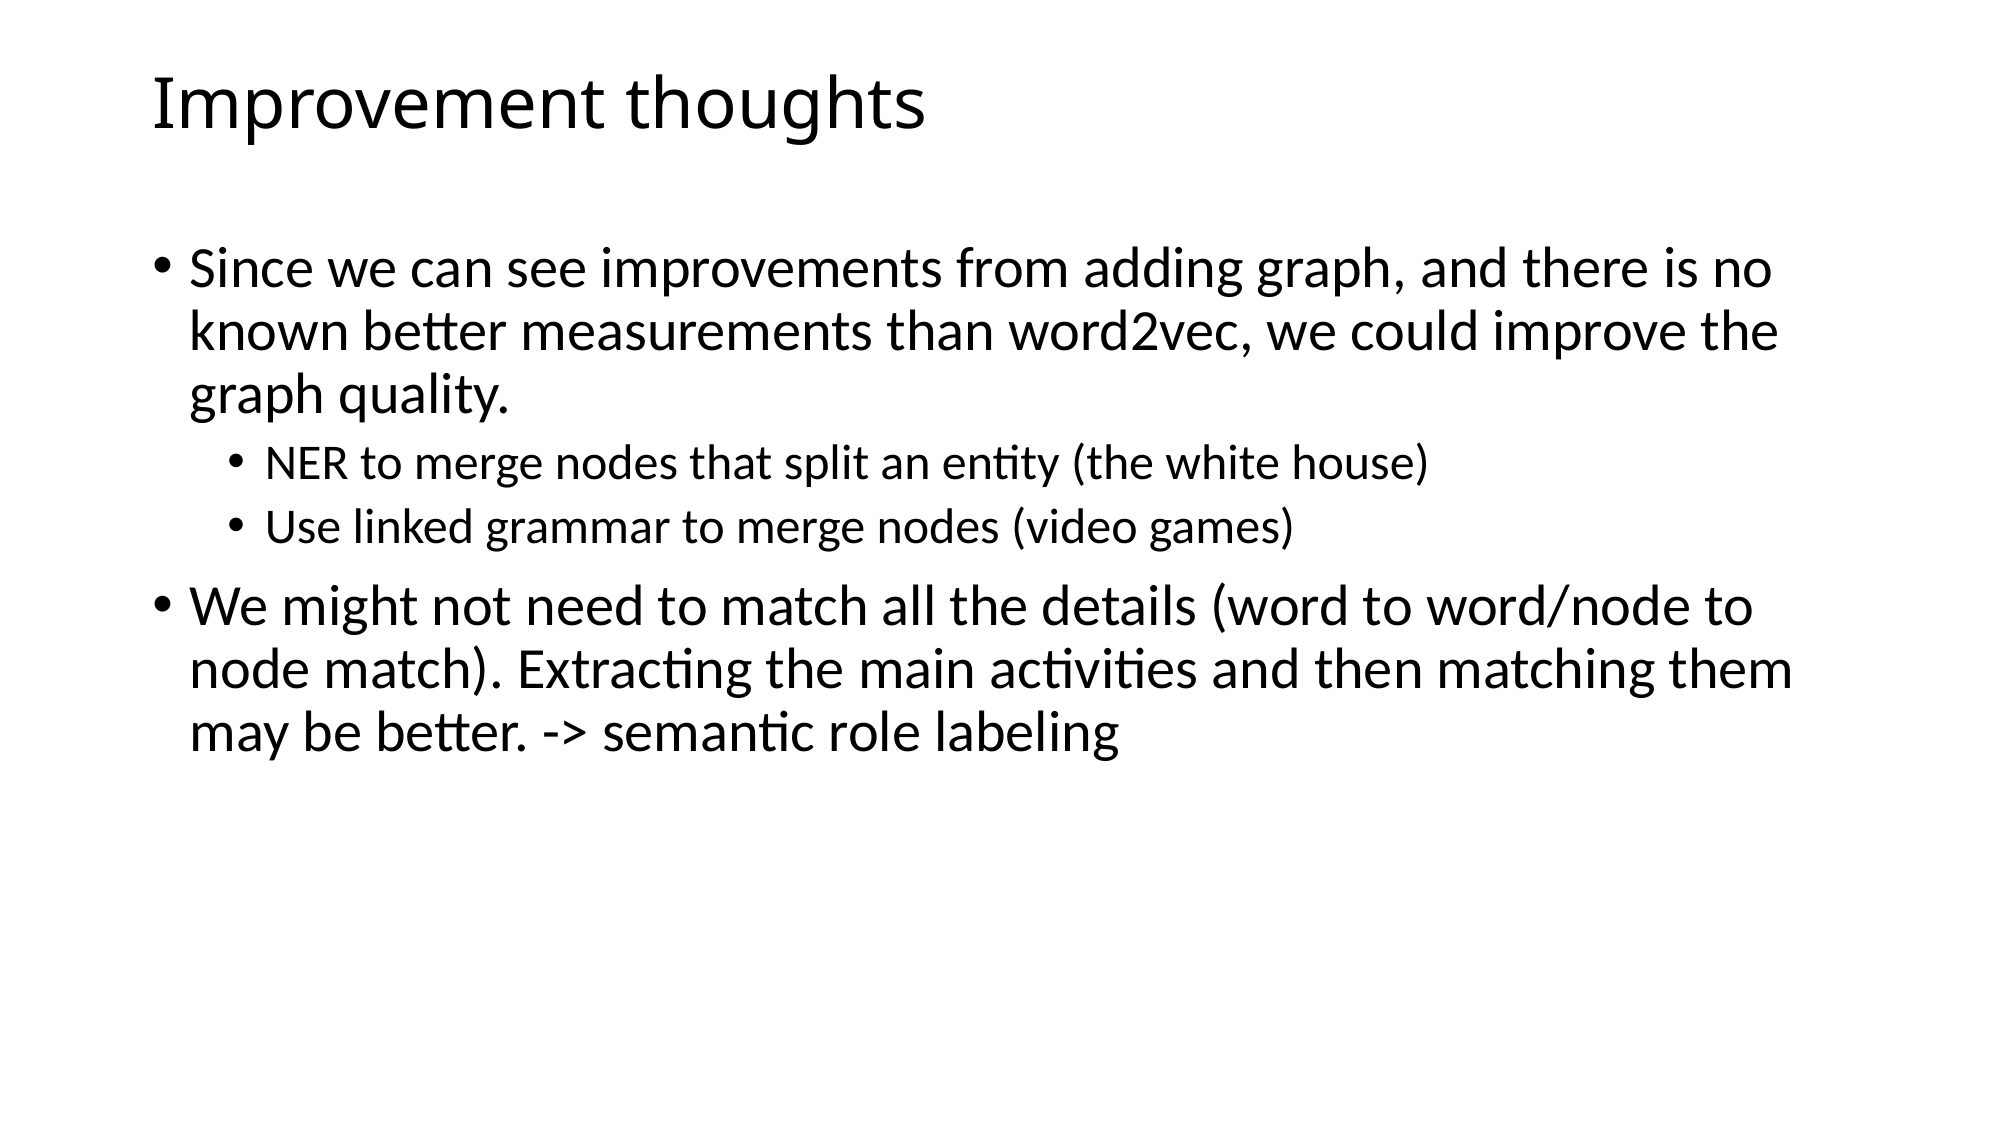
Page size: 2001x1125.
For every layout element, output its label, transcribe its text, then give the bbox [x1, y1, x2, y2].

list Since we can see improvements from adding graph, and there is no known better measurements than word2vec, we could improve the graph quality. NER to merge nodes that split an entity (the white house) Use linked grammar to merge nodes (video games) We might not need to match all the details (word to word/node to node match). Extracting the main activities and then matching them may be better. -> semantic role labeling [137, 229, 1863, 1014]
title Improvement thoughts [137, 59, 1863, 152]
